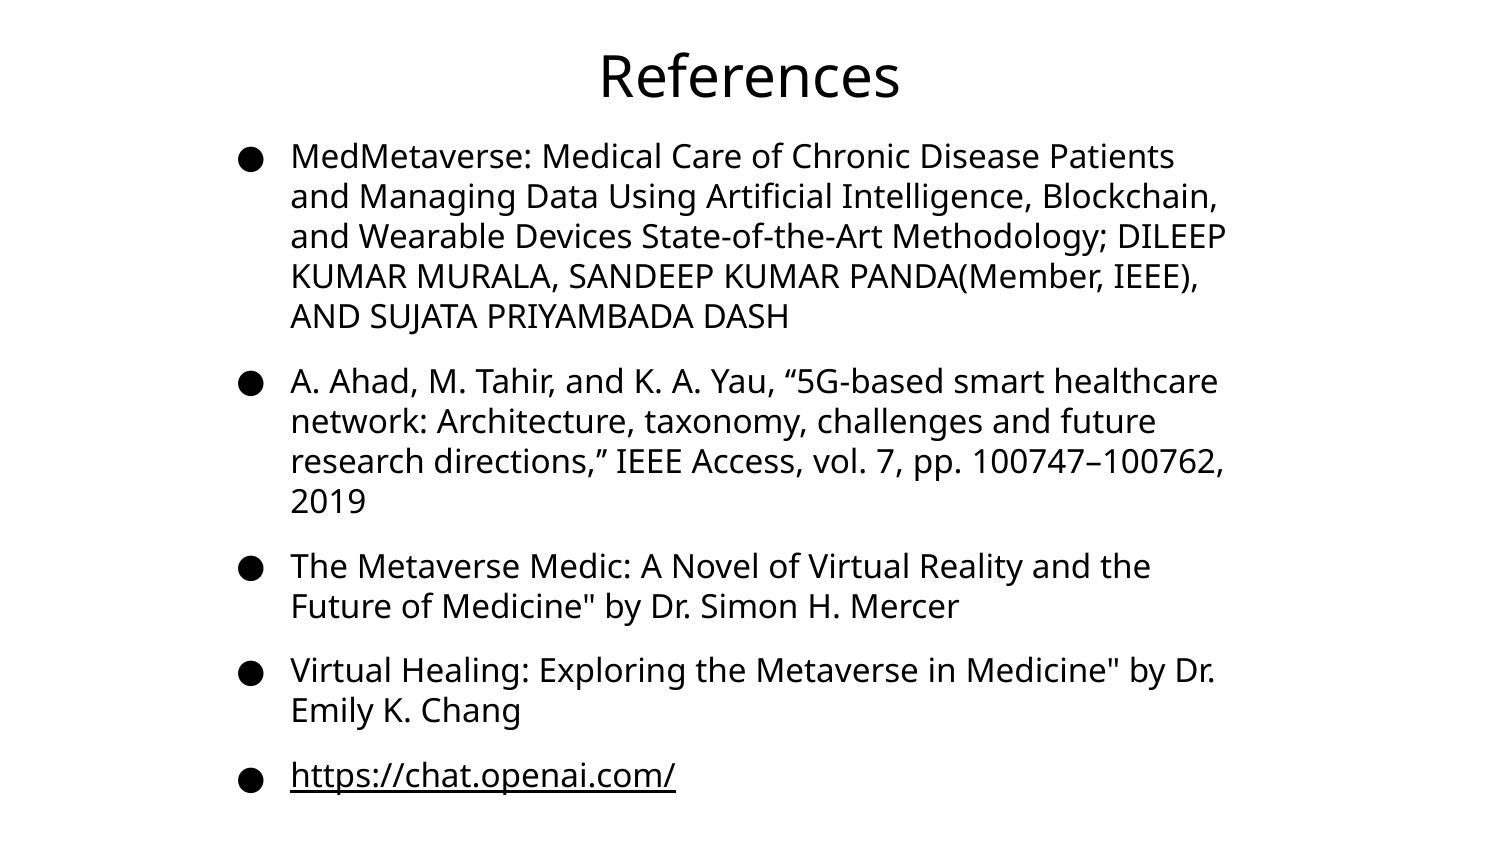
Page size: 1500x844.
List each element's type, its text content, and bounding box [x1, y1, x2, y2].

subtitle MedMetaverse: Medical Care of Chronic Disease Patients and Managing Data Using Artificial Intelligence, Blockchain, and Wearable Devices State-of-the-Art Methodology; DILEEP KUMAR MURALA, SANDEEP KUMAR PANDA(Member, IEEE), AND SUJATA PRIYAMBADA DASH A. Ahad, M. Tahir, and K. A. Yau, ‘‘5G-based smart healthcare network: Architecture, taxonomy, challenges and future research directions,’’ IEEE Access, vol. 7, pp. 100747–100762, 2019 The Metaverse Medic: A Novel of Virtual Reality and the Future of Medicine" by Dr. Simon H. Mercer Virtual Healing: Exploring the Metaverse in Medicine" by Dr. Emily K. Chang https://chat.openai.com/ [200, 120, 1254, 592]
title References [116, 24, 1383, 118]
